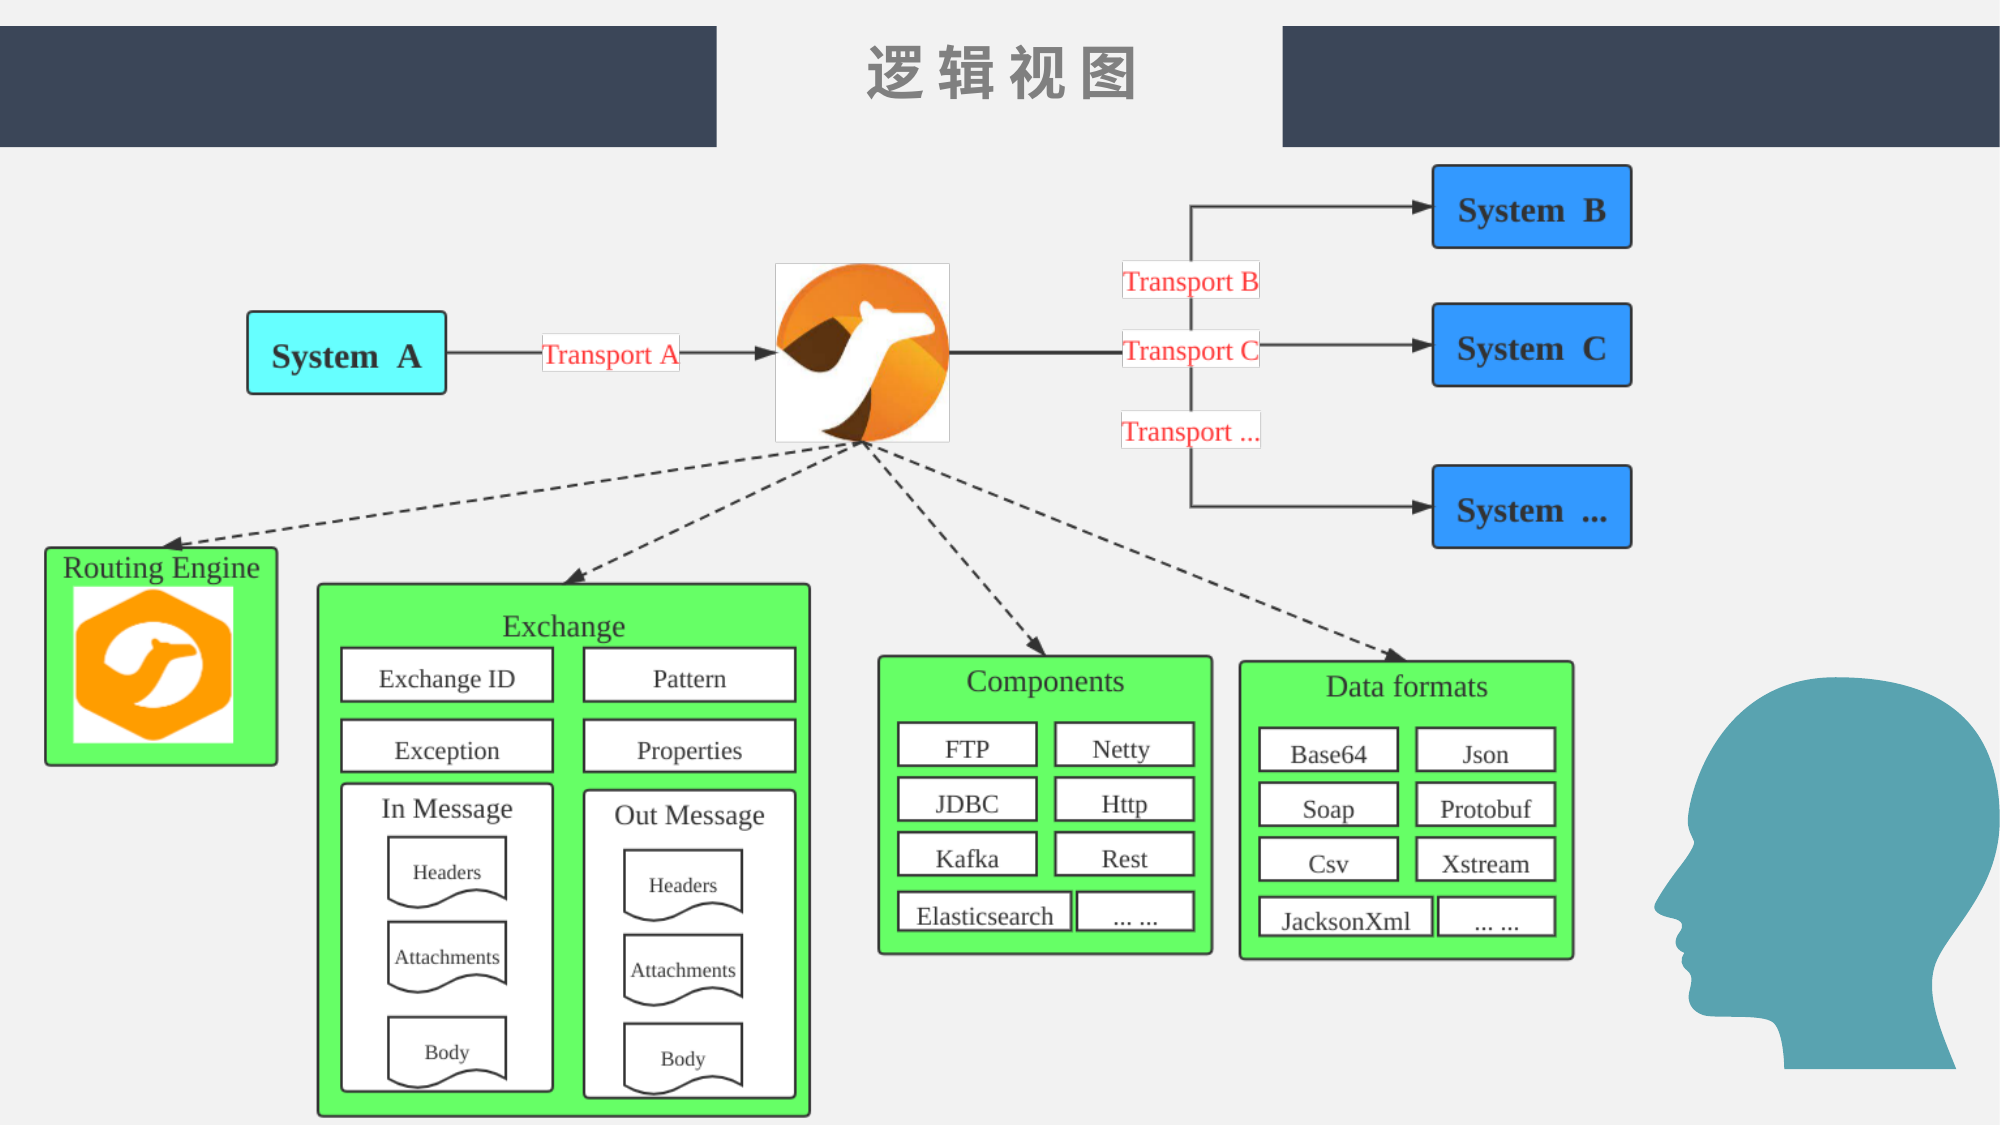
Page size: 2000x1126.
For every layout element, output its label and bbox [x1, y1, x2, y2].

text_box [1668, 677, 2000, 1070]
picture [13, 133, 1665, 1126]
text_box [0, 25, 2000, 148]
